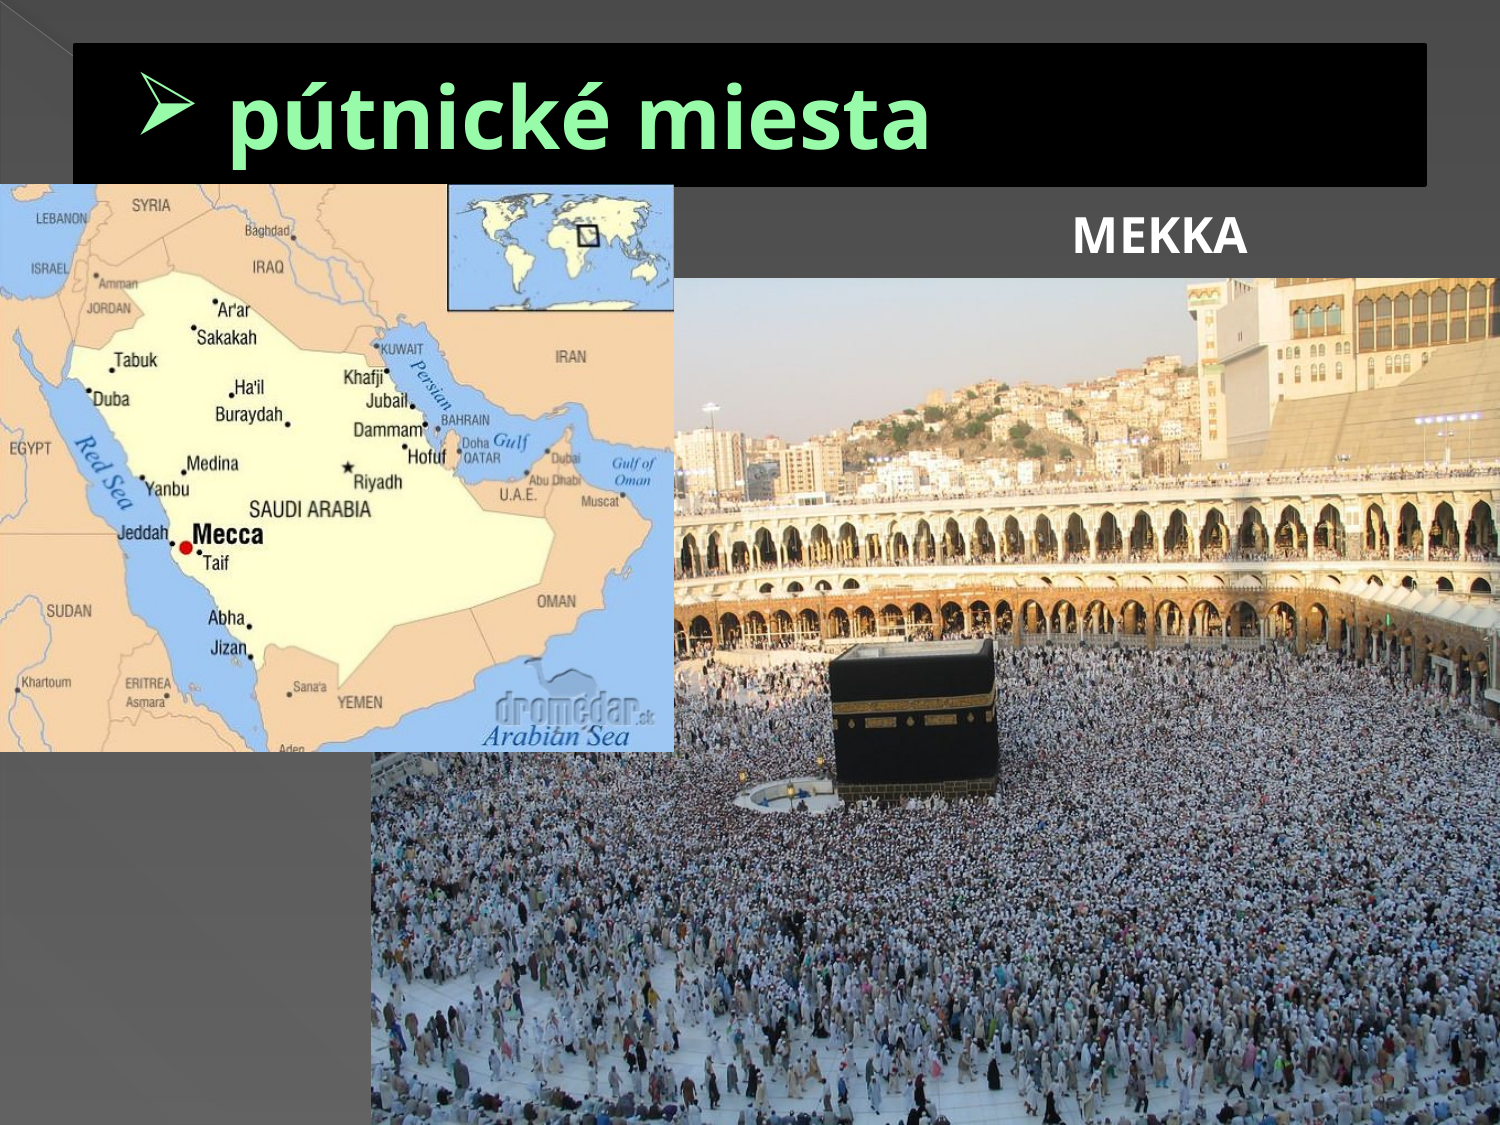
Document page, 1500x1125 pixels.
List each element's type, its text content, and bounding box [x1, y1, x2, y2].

picture [0, 184, 1500, 1125]
text_box MEKKA [1057, 196, 1447, 266]
title pútnické miesta [73, 43, 1427, 187]
